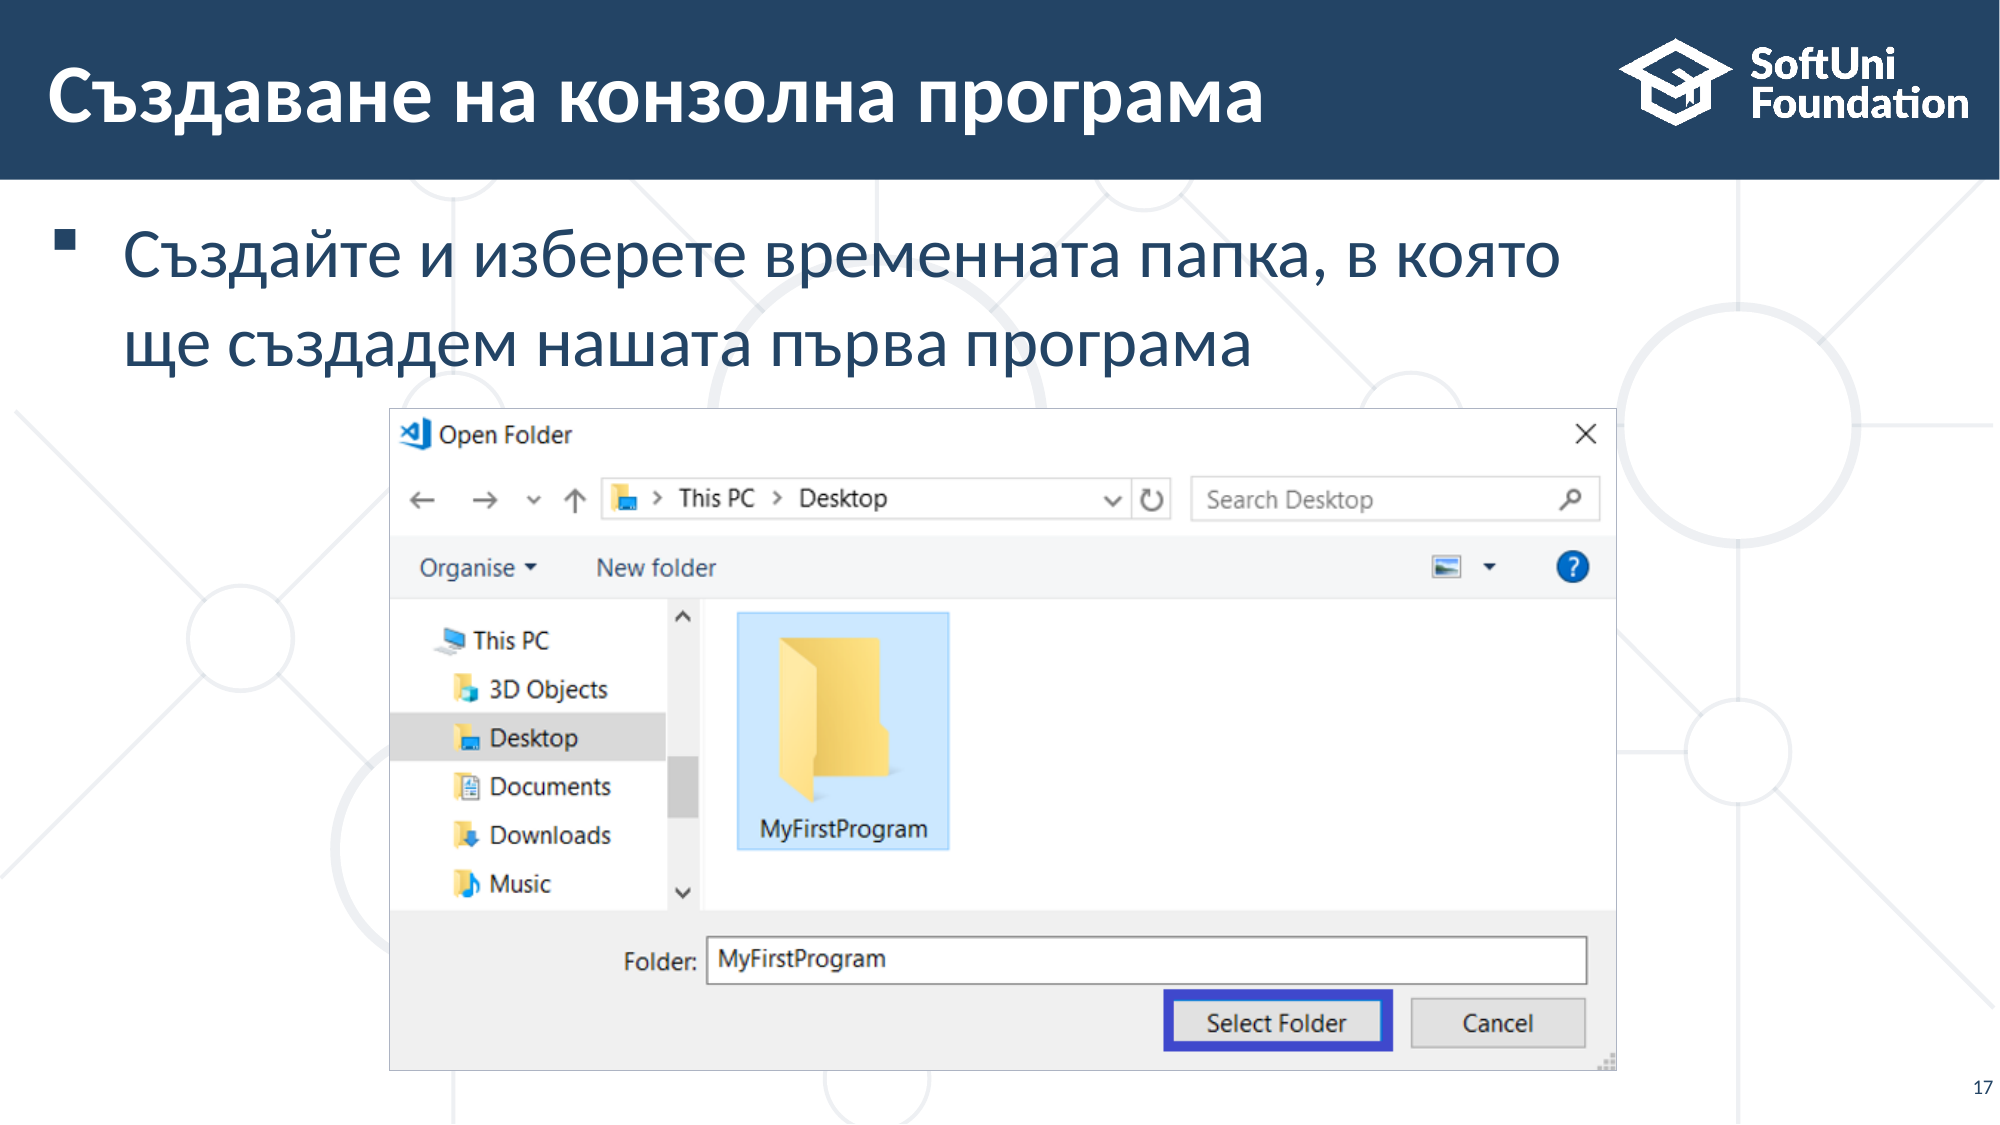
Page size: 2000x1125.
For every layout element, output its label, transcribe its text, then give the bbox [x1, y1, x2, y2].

slide_number 17 [1929, 1070, 2000, 1103]
picture [1618, 38, 1968, 126]
picture [389, 408, 1617, 1071]
title Създаване на конзолна програма [31, 16, 1591, 162]
list Създайте и изберете временната папка, в която ще създадем нашата първа програма [31, 196, 1970, 1050]
